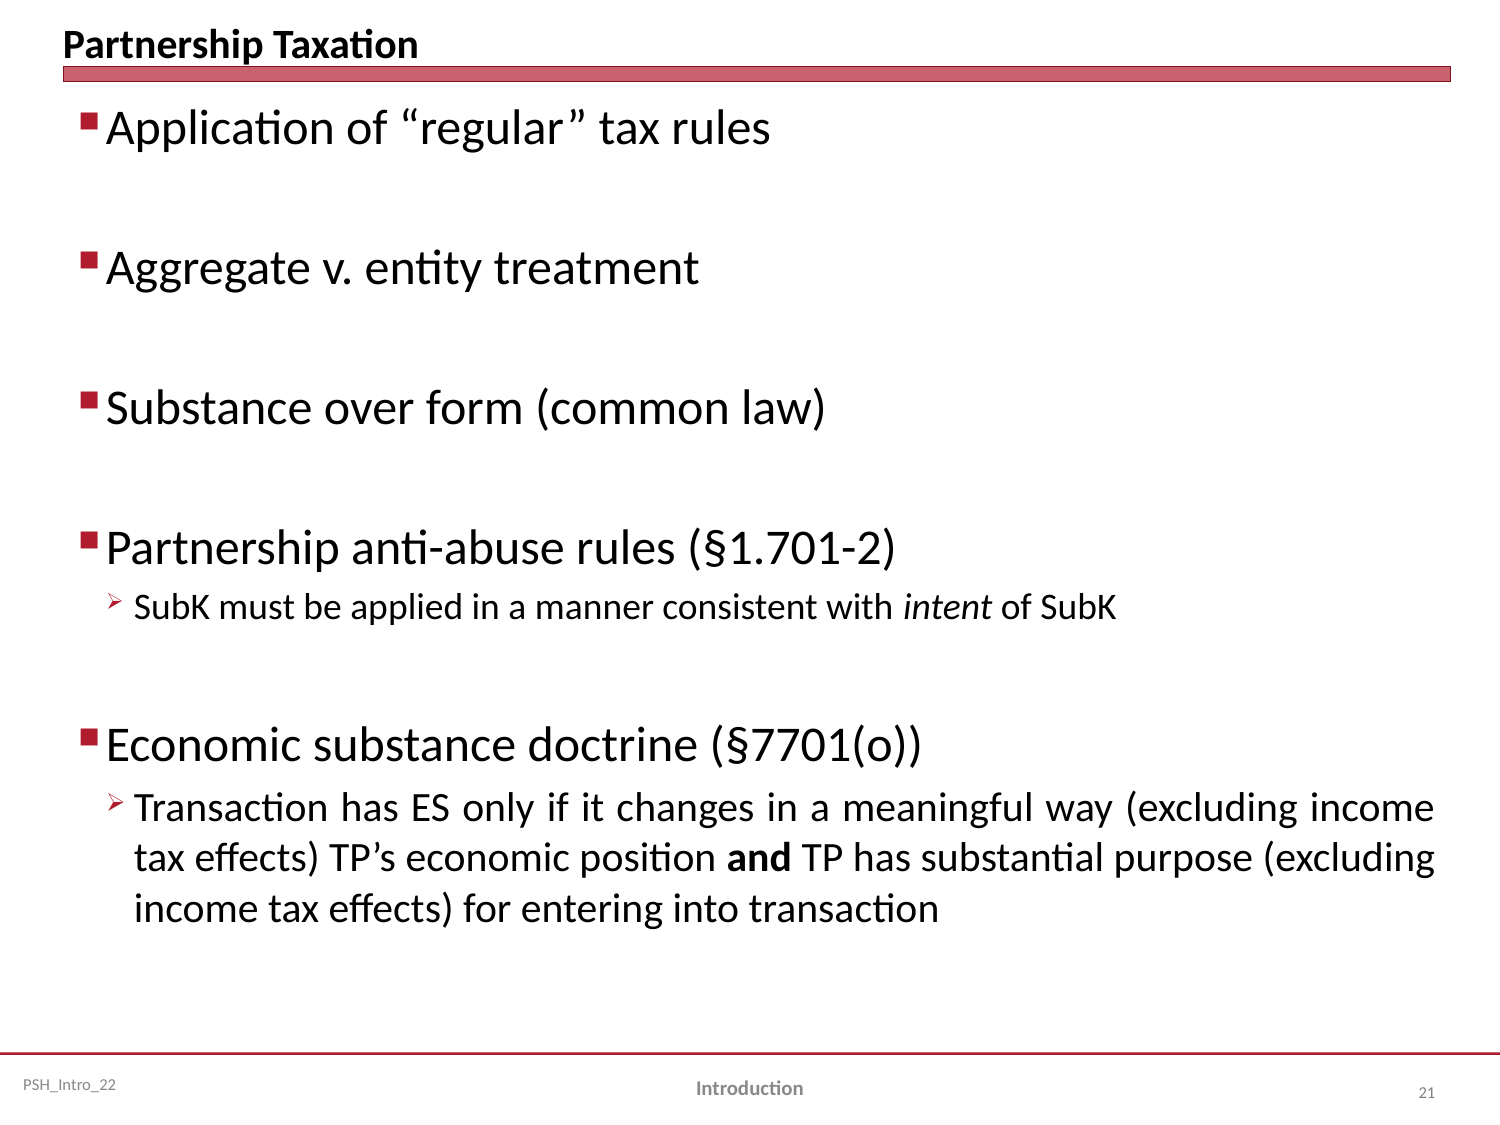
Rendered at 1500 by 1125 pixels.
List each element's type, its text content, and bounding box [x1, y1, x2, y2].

title Partnership Taxation [62, 6, 1451, 67]
list Application of “regular” tax rules Aggregate v. entity treatment Substance over form (common law) Partnership anti-abuse rules (§1.701-2) SubK must be applied in a manner consistent with intent of SubK Economic substance doctrine (§7701(o)) Transaction has ES only if it changes in a meaningful way (excluding income tax effects) TP’s economic position and TP has substantial purpose (excluding income tax effects) for entering into transaction [63, 87, 1451, 1041]
slide_number 21 [1375, 1061, 1451, 1122]
footer Introduction [512, 1056, 988, 1117]
